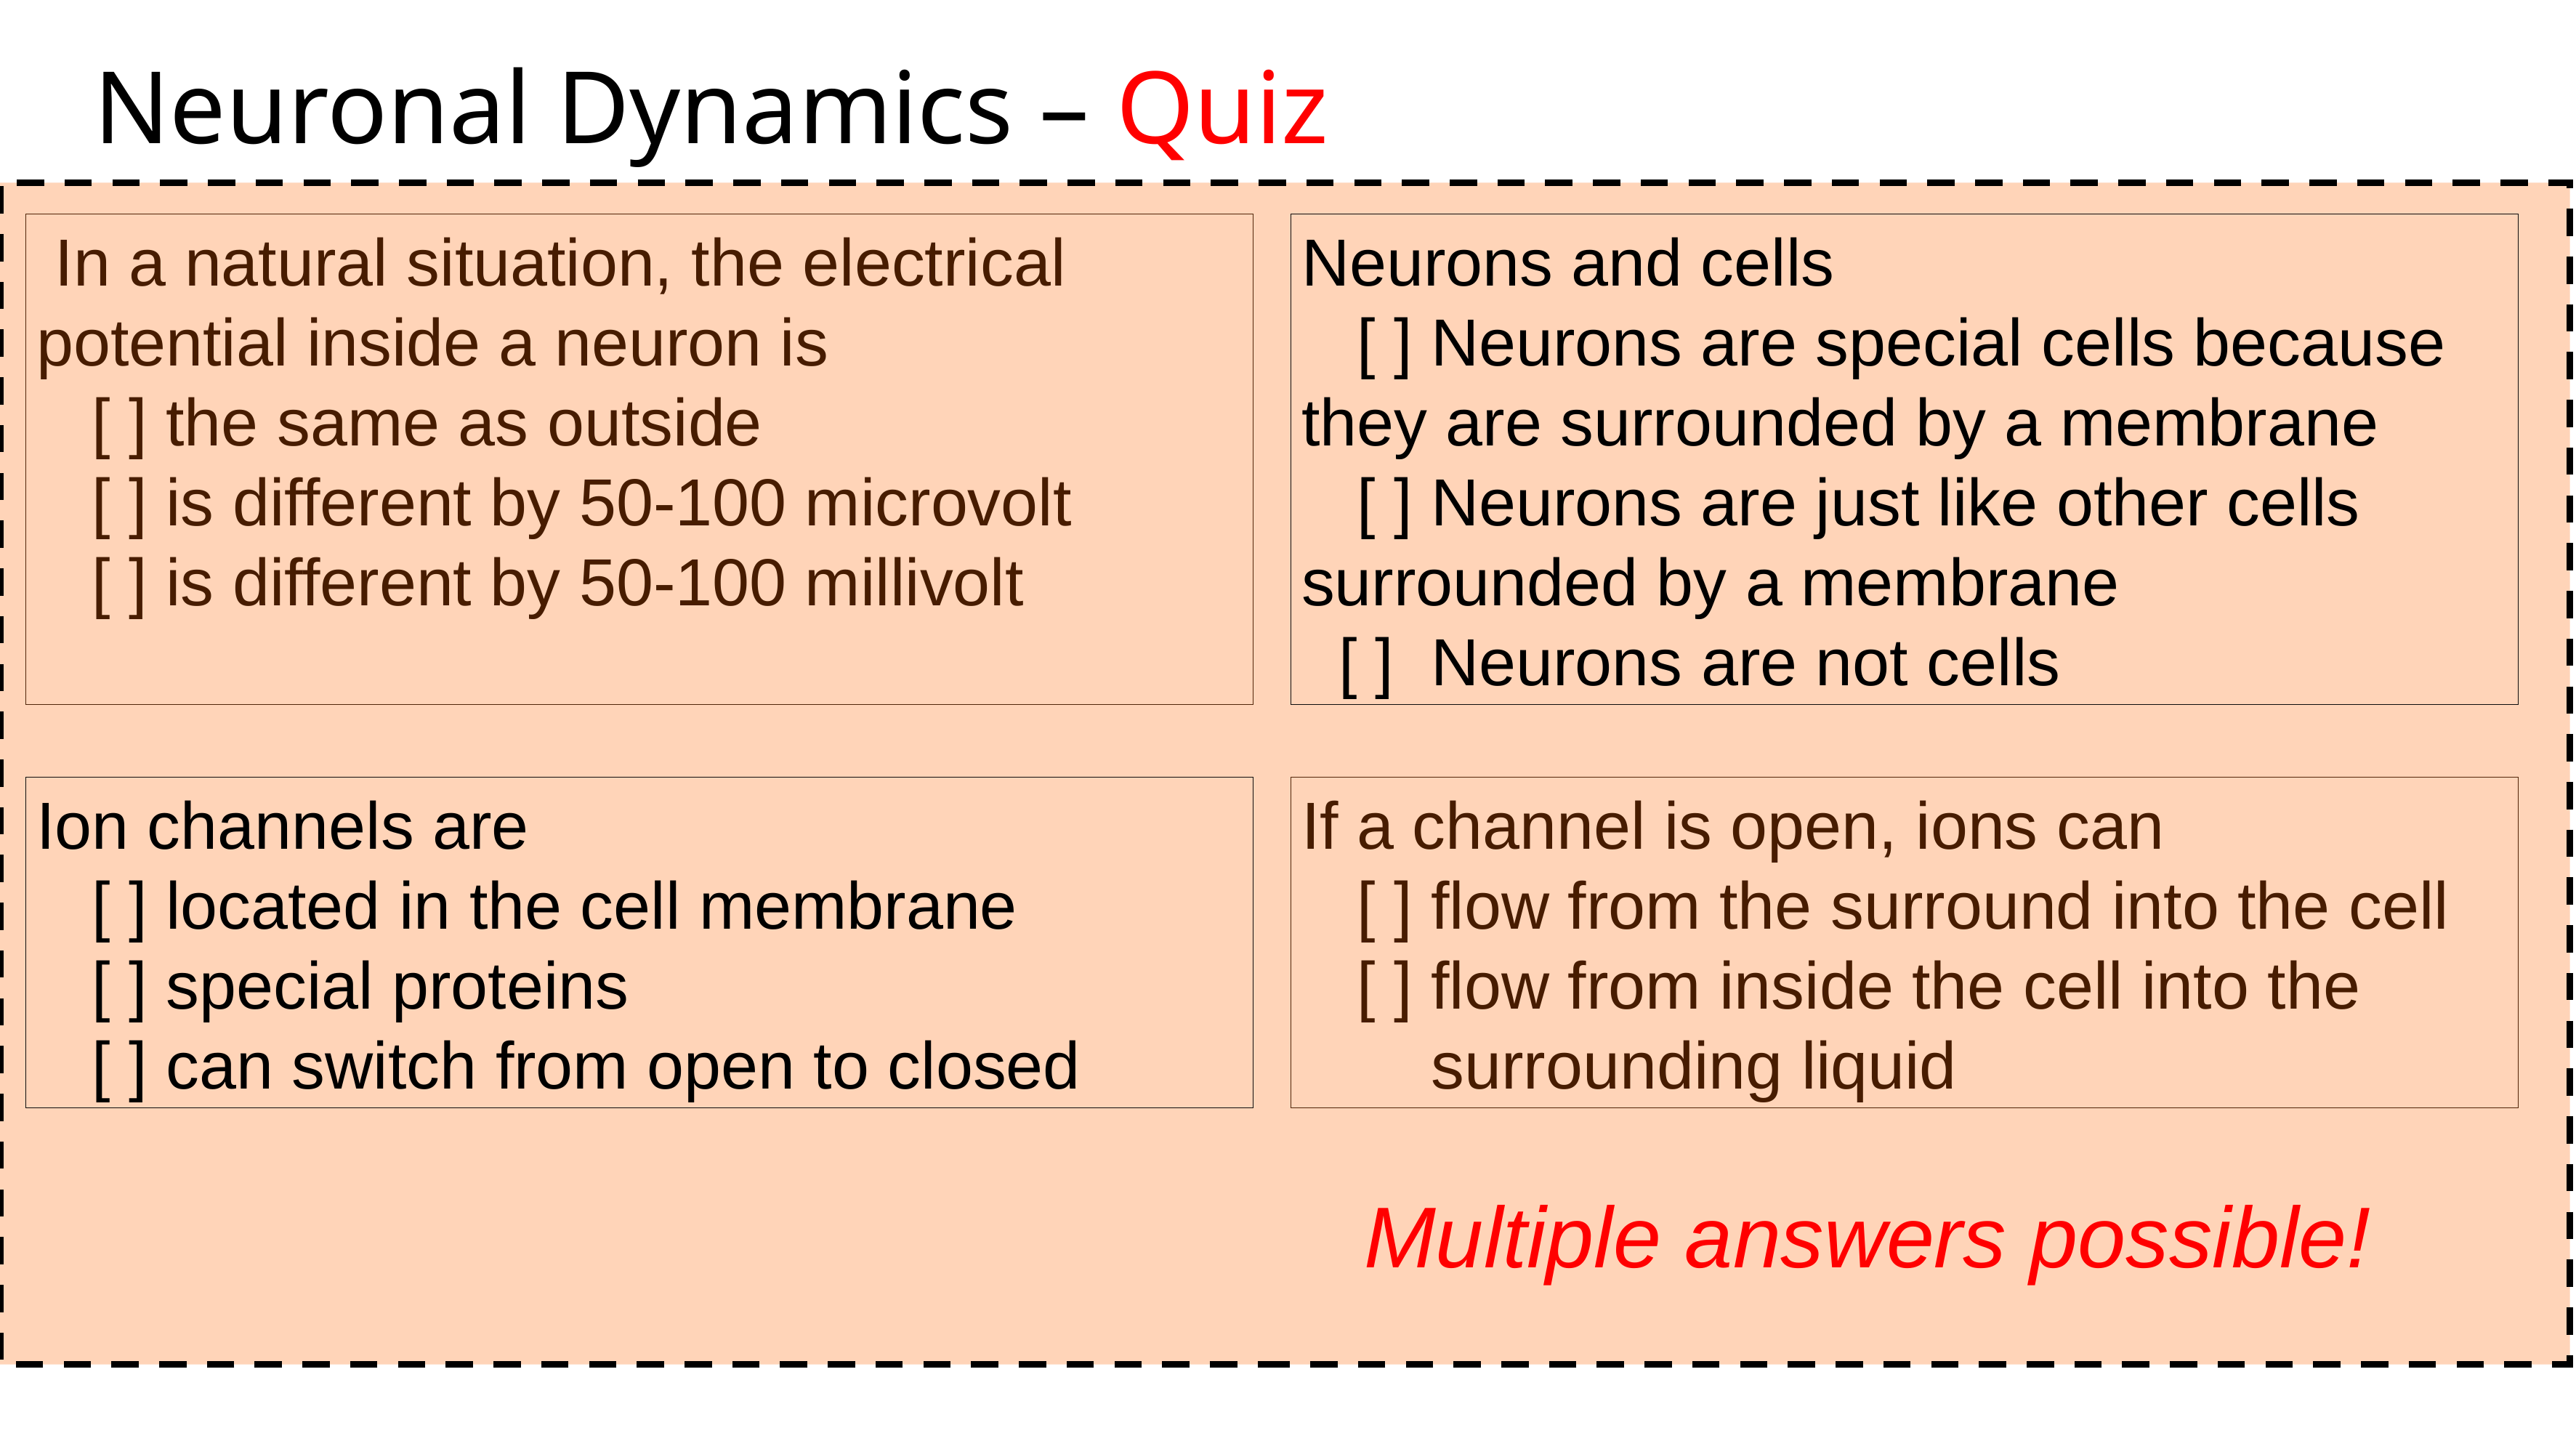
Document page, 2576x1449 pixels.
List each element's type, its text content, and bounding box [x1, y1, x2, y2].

text_box Neurons and cells [ ] Neurons are special cells because they are surrounded by a membrane [ ] Neurons are just like other cells surrounded by a membrane [ ] Neurons are not cells [1291, 214, 2519, 705]
text_box Multiple answers possible! [1353, 1176, 2383, 1291]
text_box Ion channels are [ ] located in the cell membrane [ ] special proteins [ ] can switch from open to closed [25, 777, 1253, 1108]
title Neuronal Dynamics – Quiz [83, 39, 2570, 182]
text_box [0, 182, 2570, 1365]
